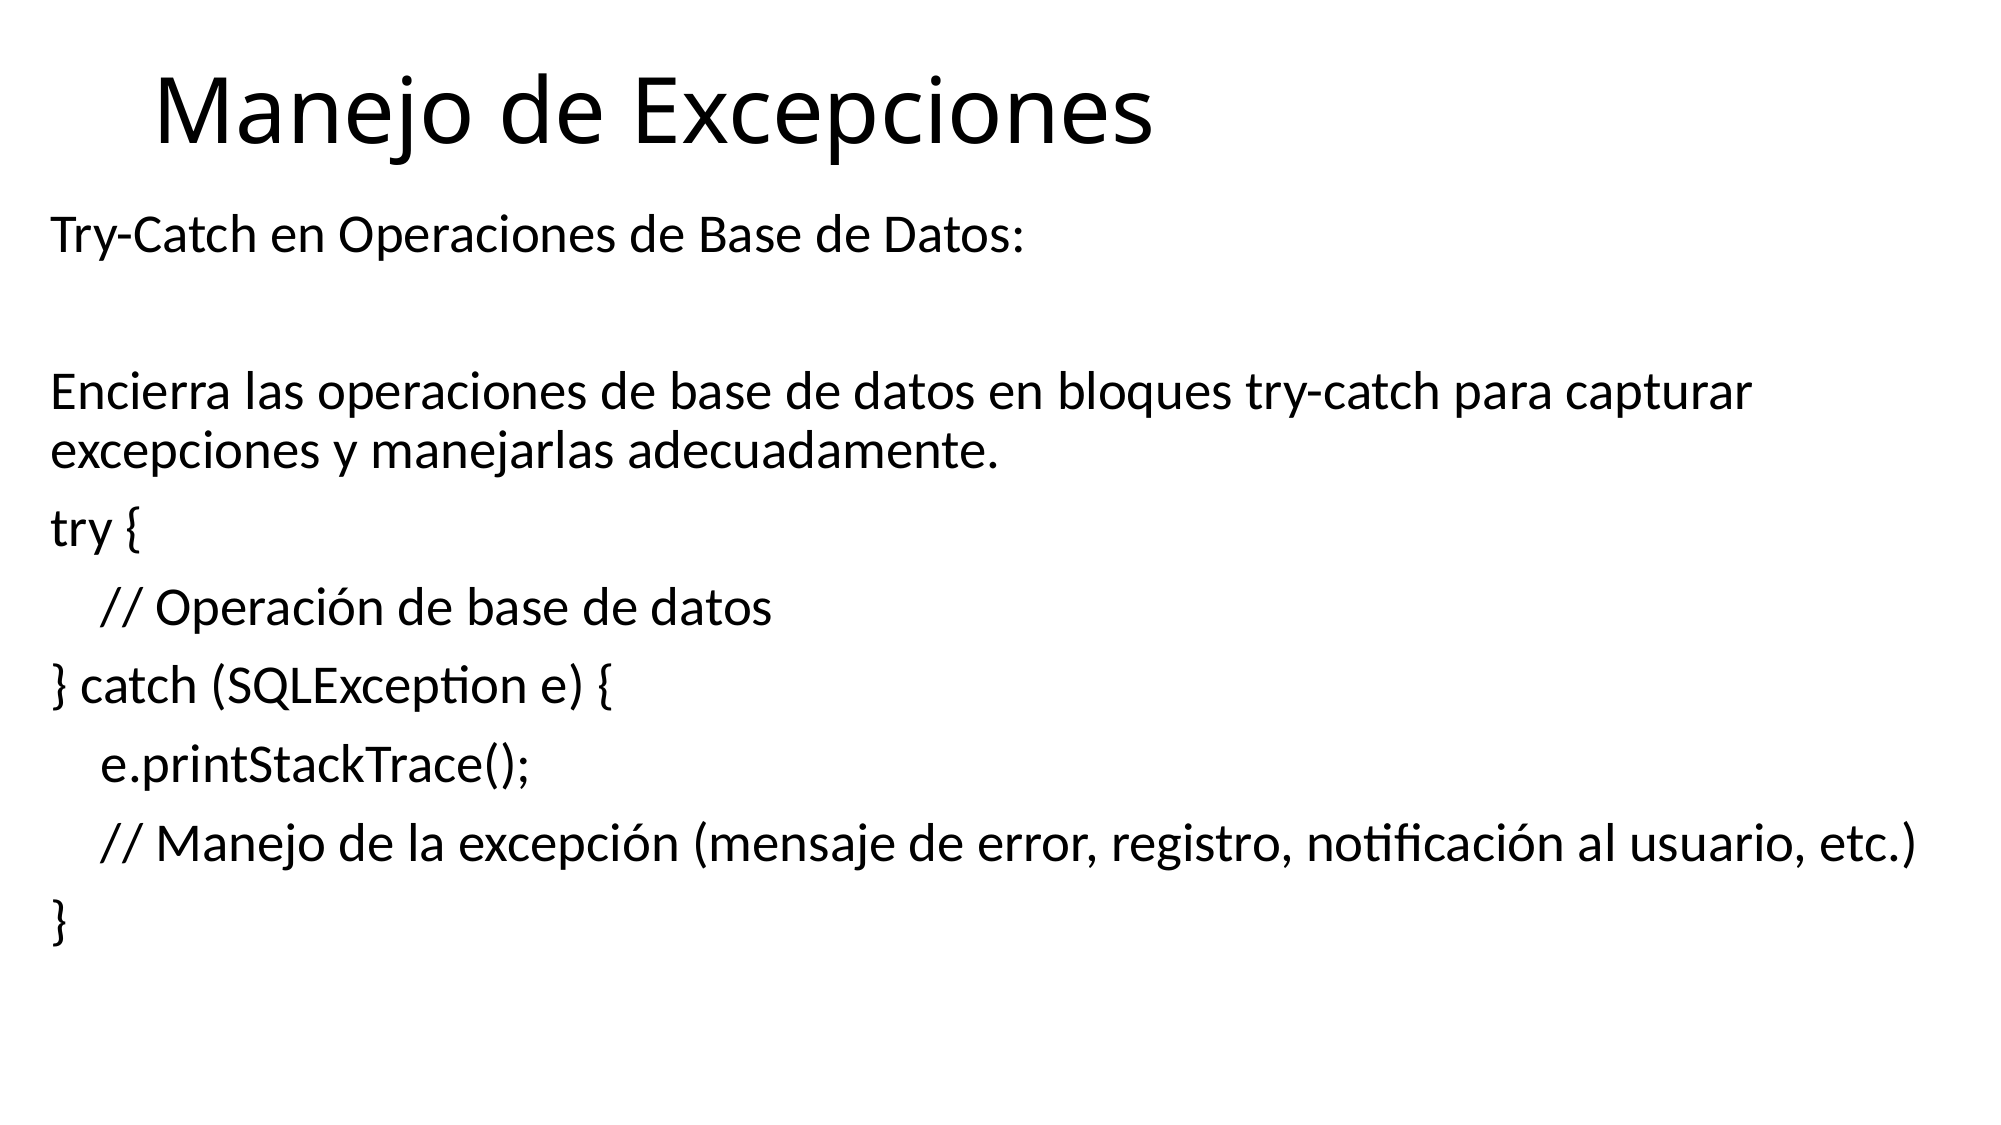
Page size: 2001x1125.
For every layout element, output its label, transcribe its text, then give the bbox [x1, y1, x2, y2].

list Try-Catch en Operaciones de Base de Datos: Encierra las operaciones de base de datos en bloques try-catch para capturar excepciones y manejarlas adecuadamente. try { // Operación de base de datos } catch (SQLException e) { e.printStackTrace(); // Manejo de la excepción (mensaje de error, registro, notificación al usuario, etc.) } [35, 197, 1941, 1014]
title Manejo de Excepciones [137, 59, 1863, 197]
